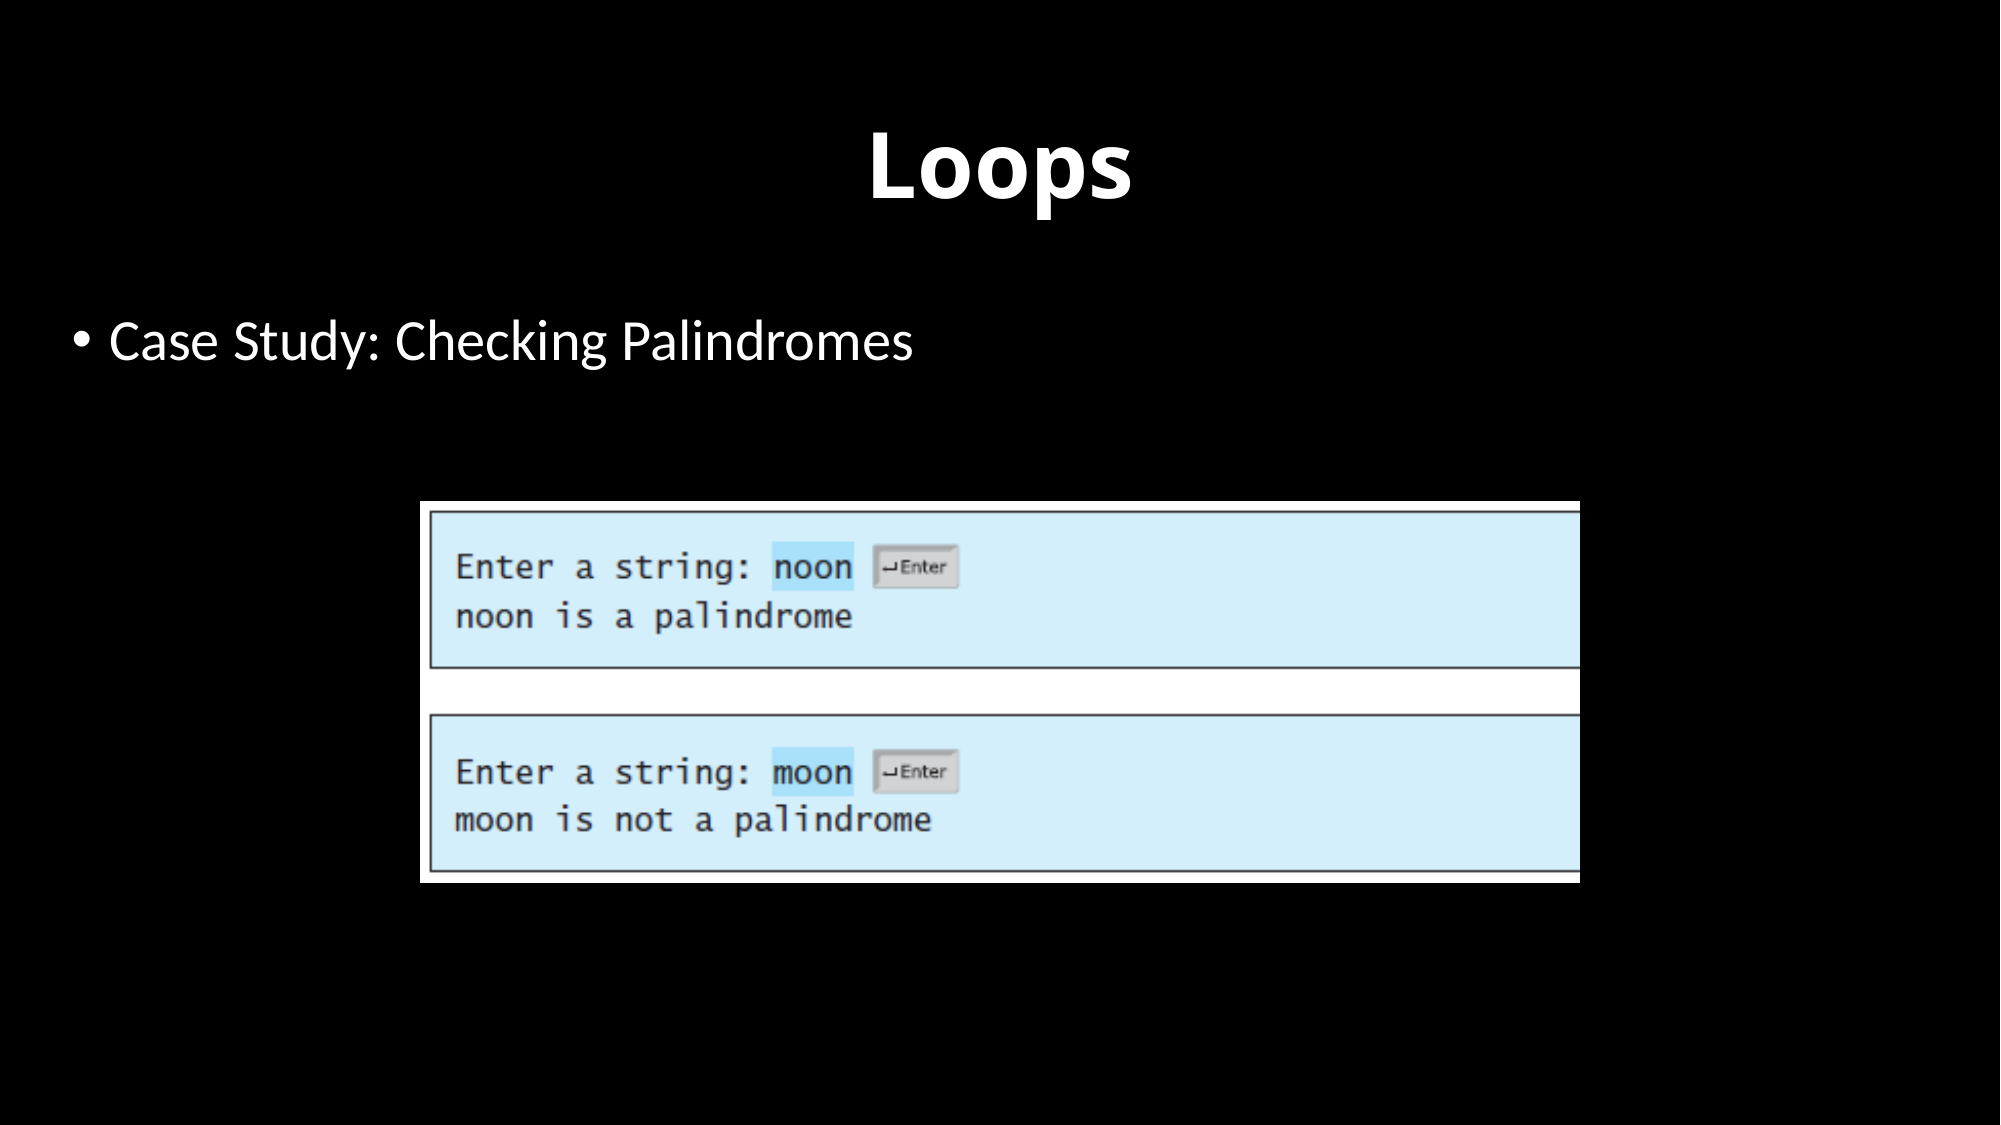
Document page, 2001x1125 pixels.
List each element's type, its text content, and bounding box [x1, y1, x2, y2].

title Loops [137, 59, 1863, 278]
picture [420, 501, 1580, 883]
list Case Study: Checking Palindromes [56, 302, 1944, 1017]
